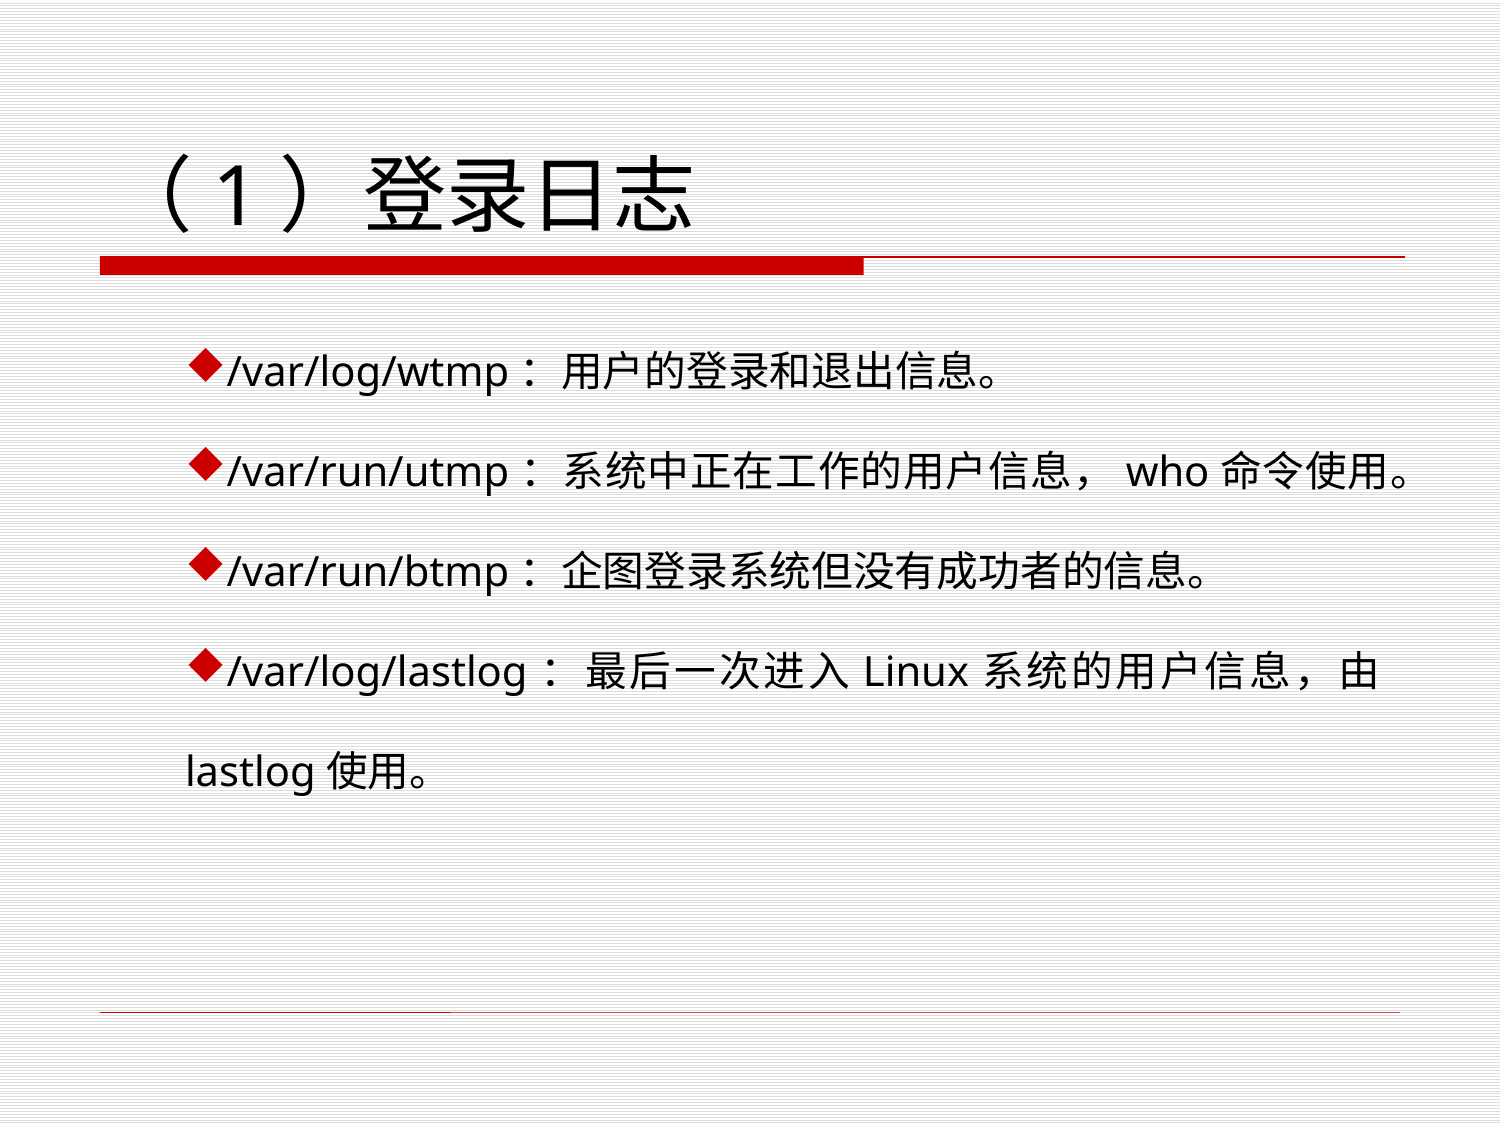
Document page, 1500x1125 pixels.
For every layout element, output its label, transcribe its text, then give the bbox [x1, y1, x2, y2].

list /var/log/wtmp：用户的登录和退出信息。 /var/run/utmp：系统中正在工作的用户信息，who命令使用。 /var/run/btmp：企图登录系统但没有成功者的信息。 /var/log/lastlog：最后一次进入Linux系统的用户信息，由lastlog使用。 [92, 287, 1406, 1016]
title （1）登录日志 [93, 49, 1407, 250]
